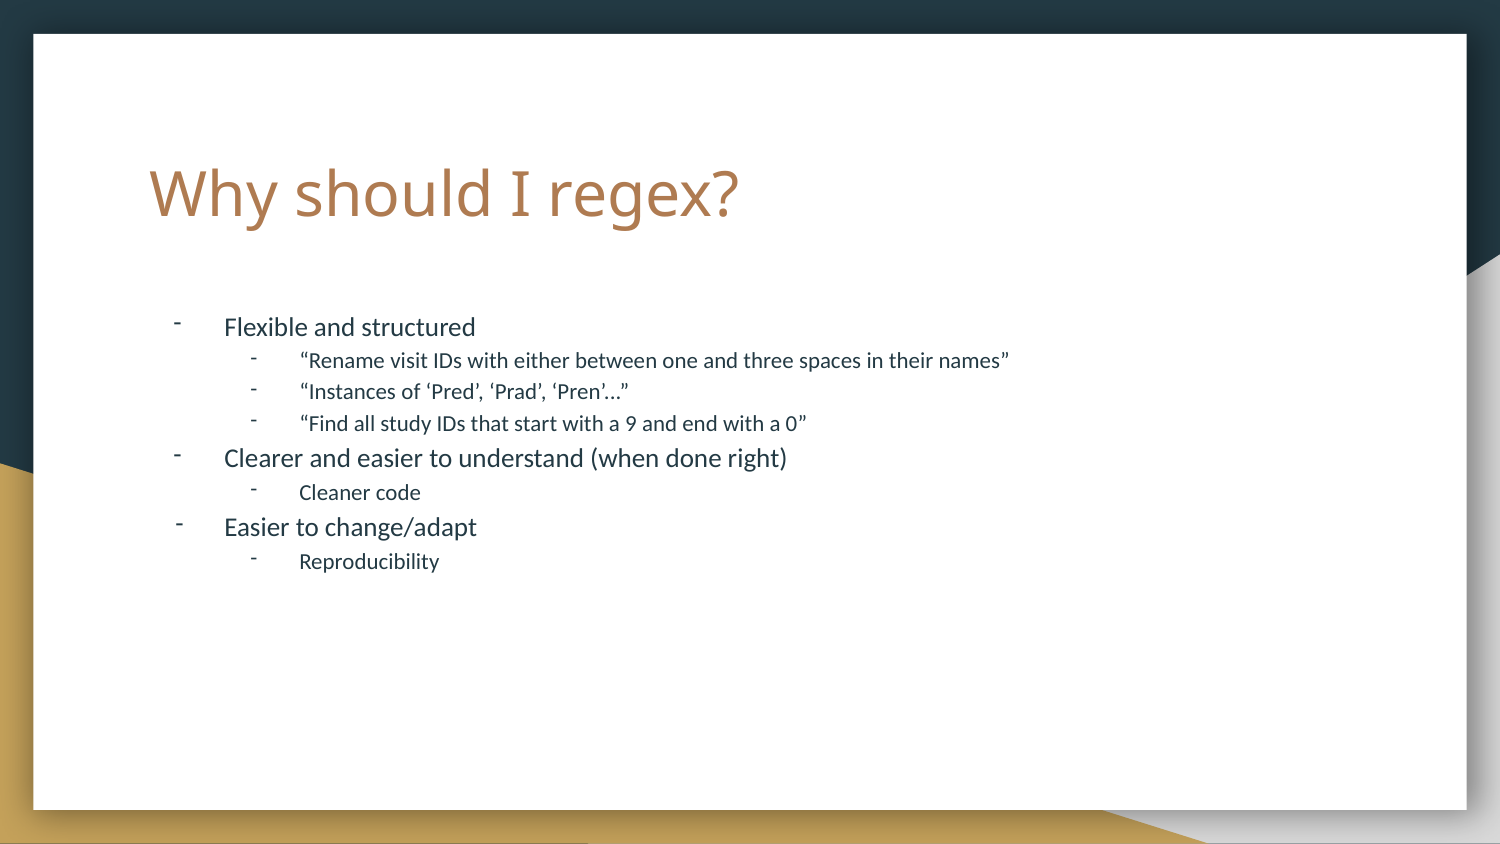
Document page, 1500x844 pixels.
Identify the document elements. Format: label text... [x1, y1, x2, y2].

list Flexible and structured “Rename visit IDs with either between one and three spaces in their names” “Instances of ‘Pred’, ‘Prad’, ‘Pren’...” “Find all study IDs that start with a 9 and end with a 0” Clearer and easier to understand (when done right) Cleaner code Easier to change/adapt Reproducibility [134, 289, 1366, 691]
title Why should I regex? [134, 138, 1366, 289]
